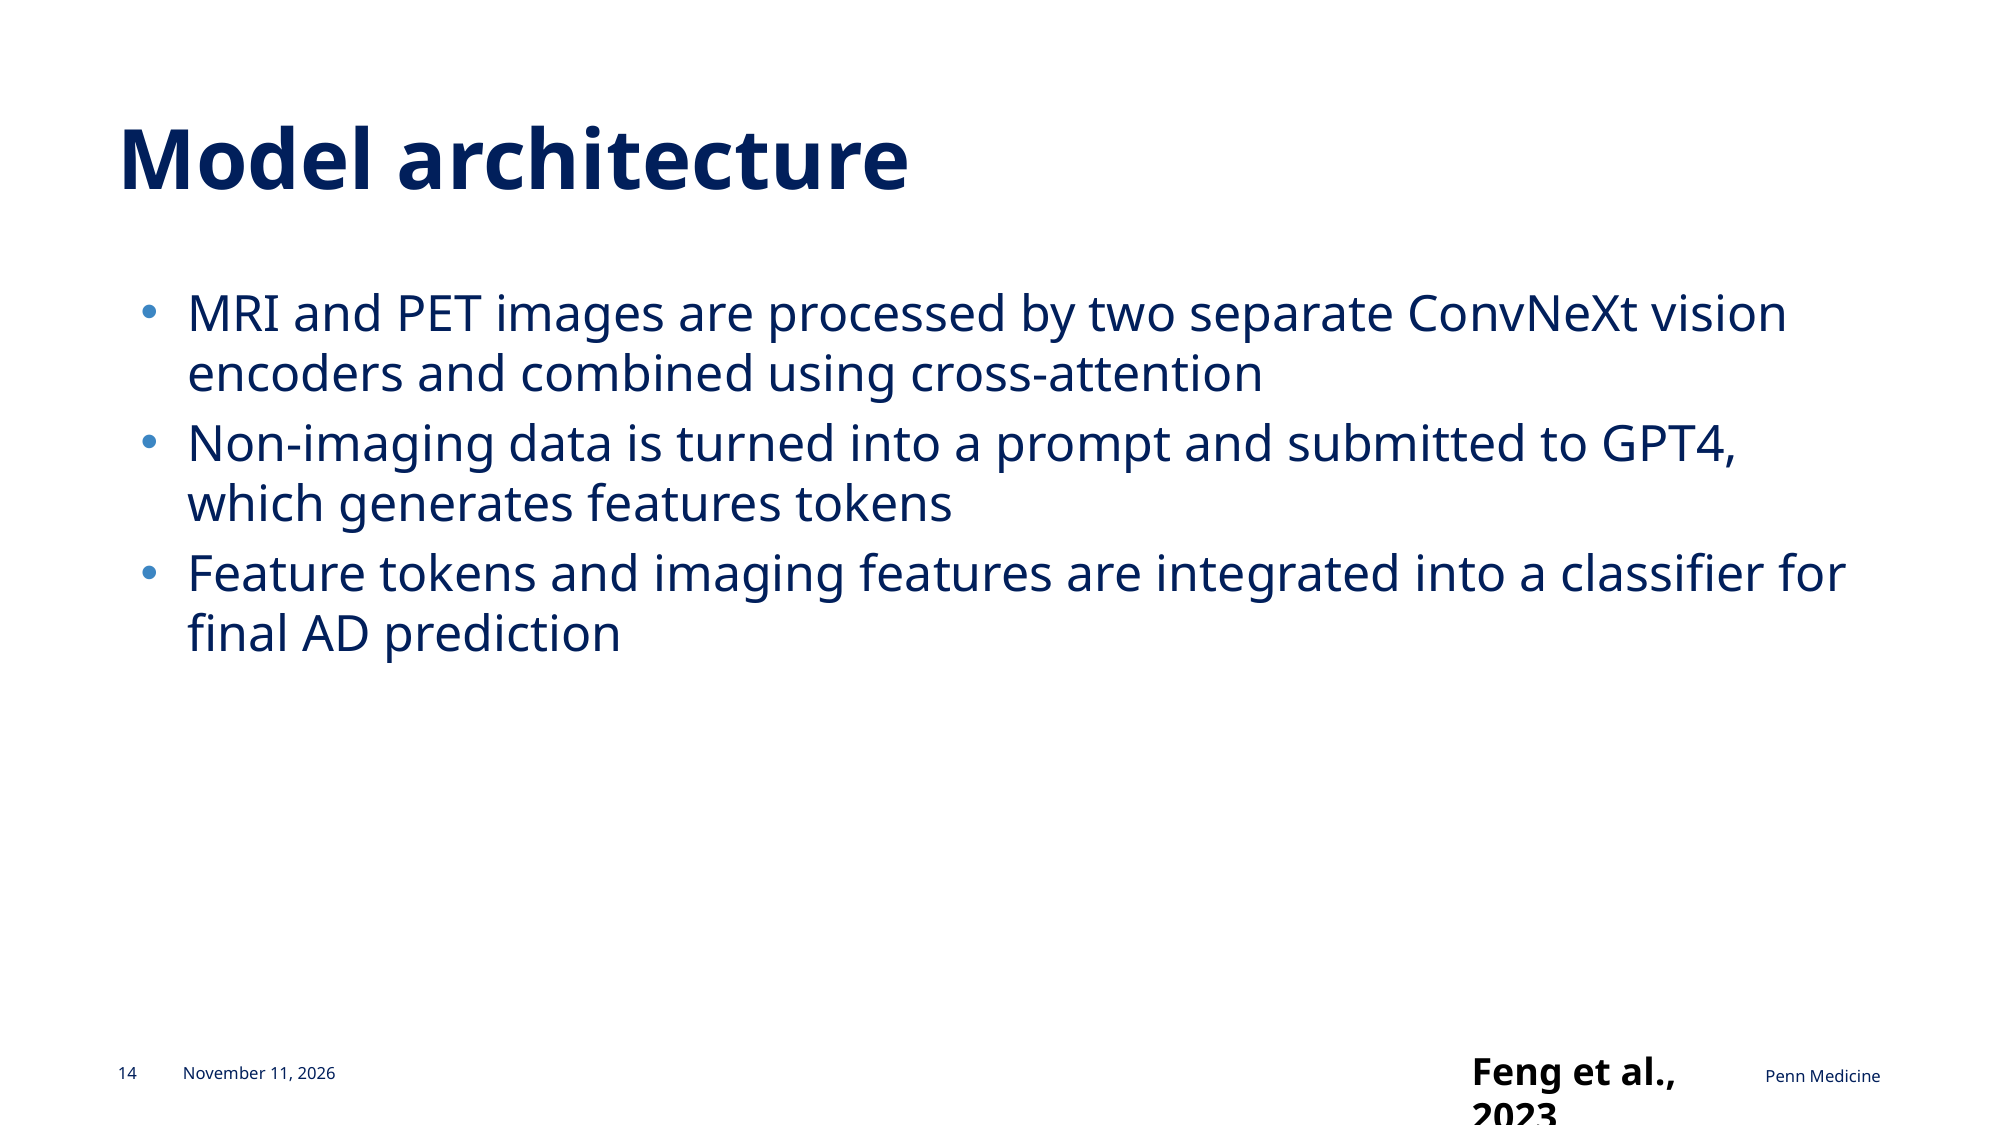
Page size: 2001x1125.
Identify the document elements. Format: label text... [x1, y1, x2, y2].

list MRI and PET images are processed by two separate ConvNeXt vision encoders and combined using cross-attention Non-imaging data is turned into a prompt and submitted to GPT4, which generates features tokens Feature tokens and imaging features are integrated into a classifier for final AD prediction [118, 281, 1882, 1007]
text_box Feng et al., 2023 [1456, 1040, 1762, 1125]
title Model architecture [117, 118, 1882, 267]
slide_number 14 [117, 1056, 183, 1086]
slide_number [183, 1056, 633, 1086]
